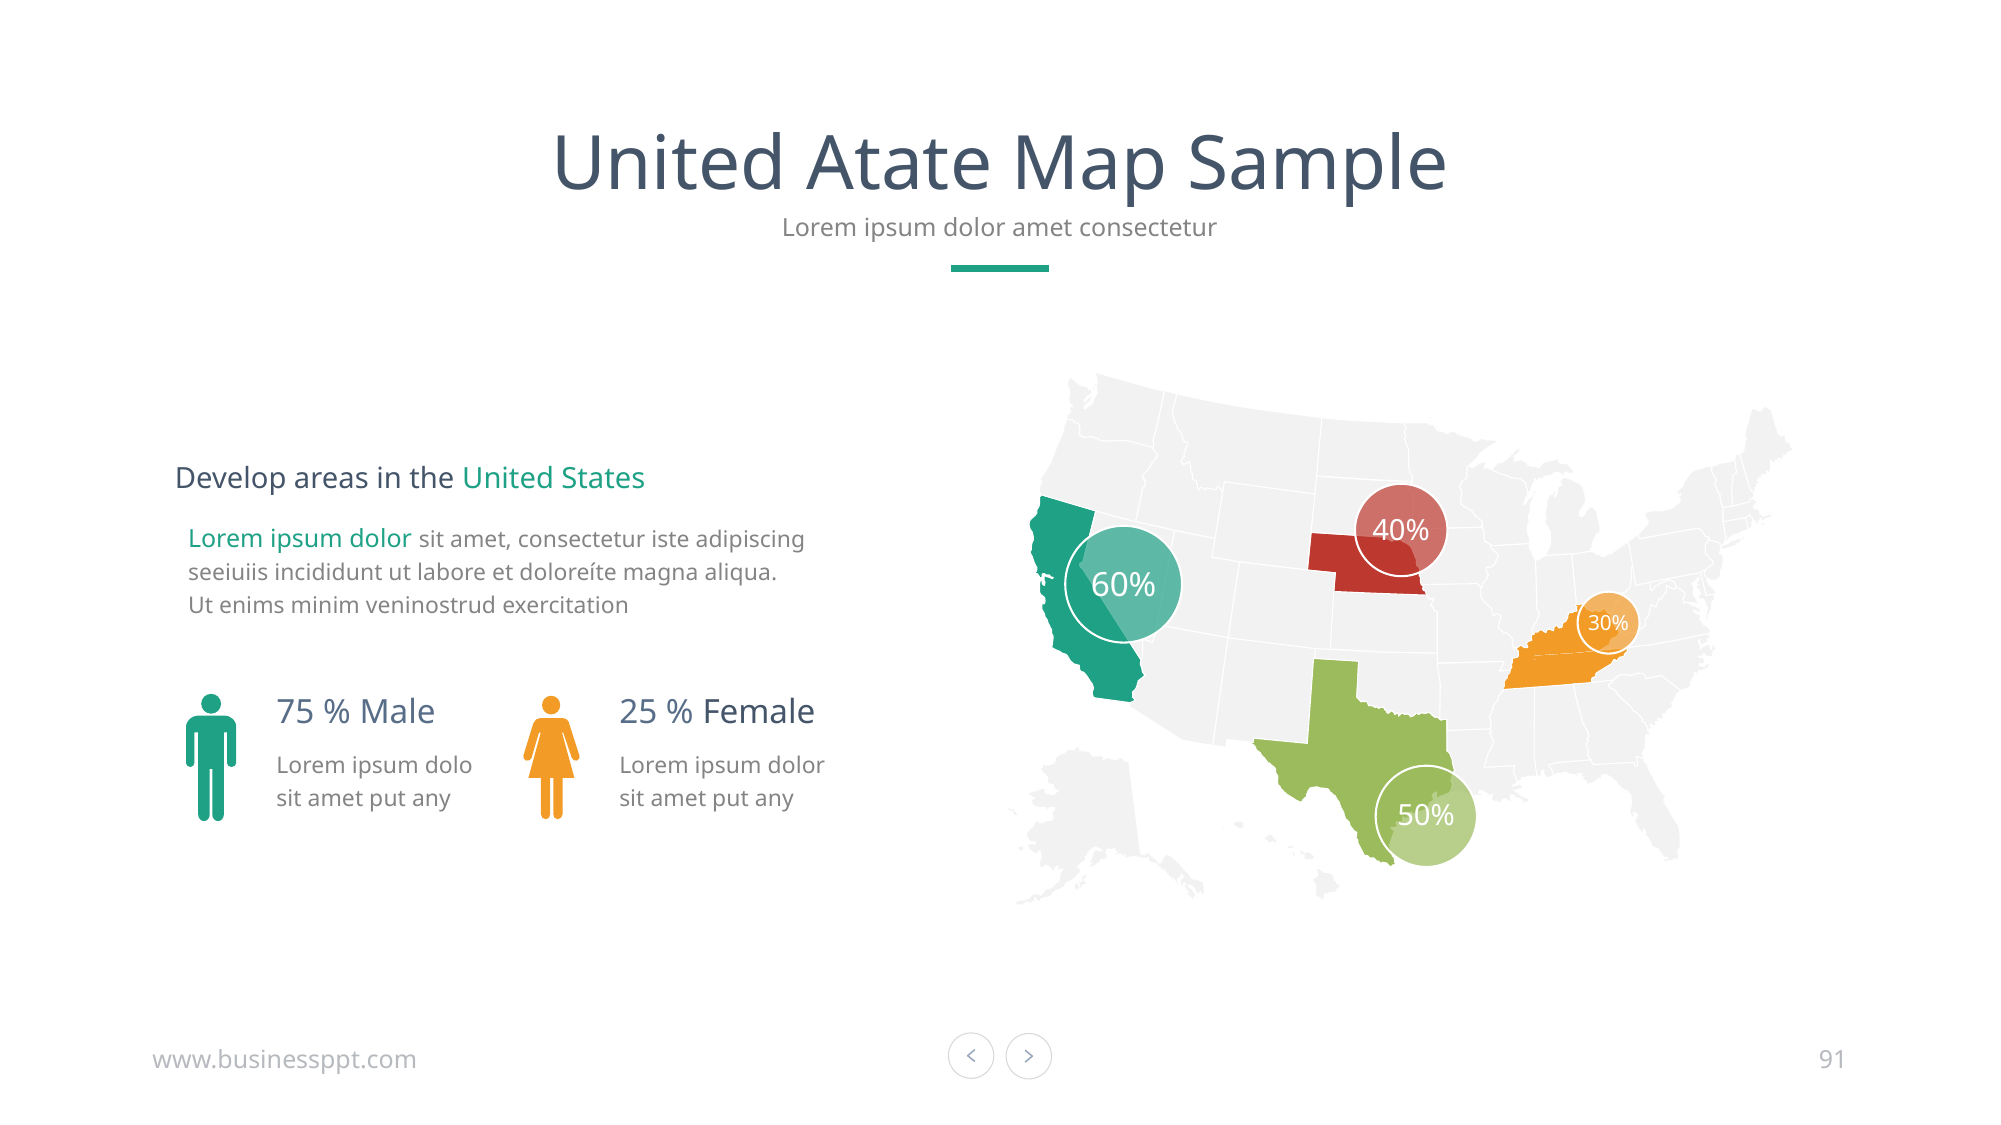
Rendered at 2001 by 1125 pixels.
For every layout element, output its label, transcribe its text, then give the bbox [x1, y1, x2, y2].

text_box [518, 107, 1482, 269]
slide_number 91 [1412, 1030, 1863, 1091]
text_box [173, 451, 847, 822]
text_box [1007, 372, 1793, 905]
footer www.businessppt.com [137, 1030, 813, 1091]
